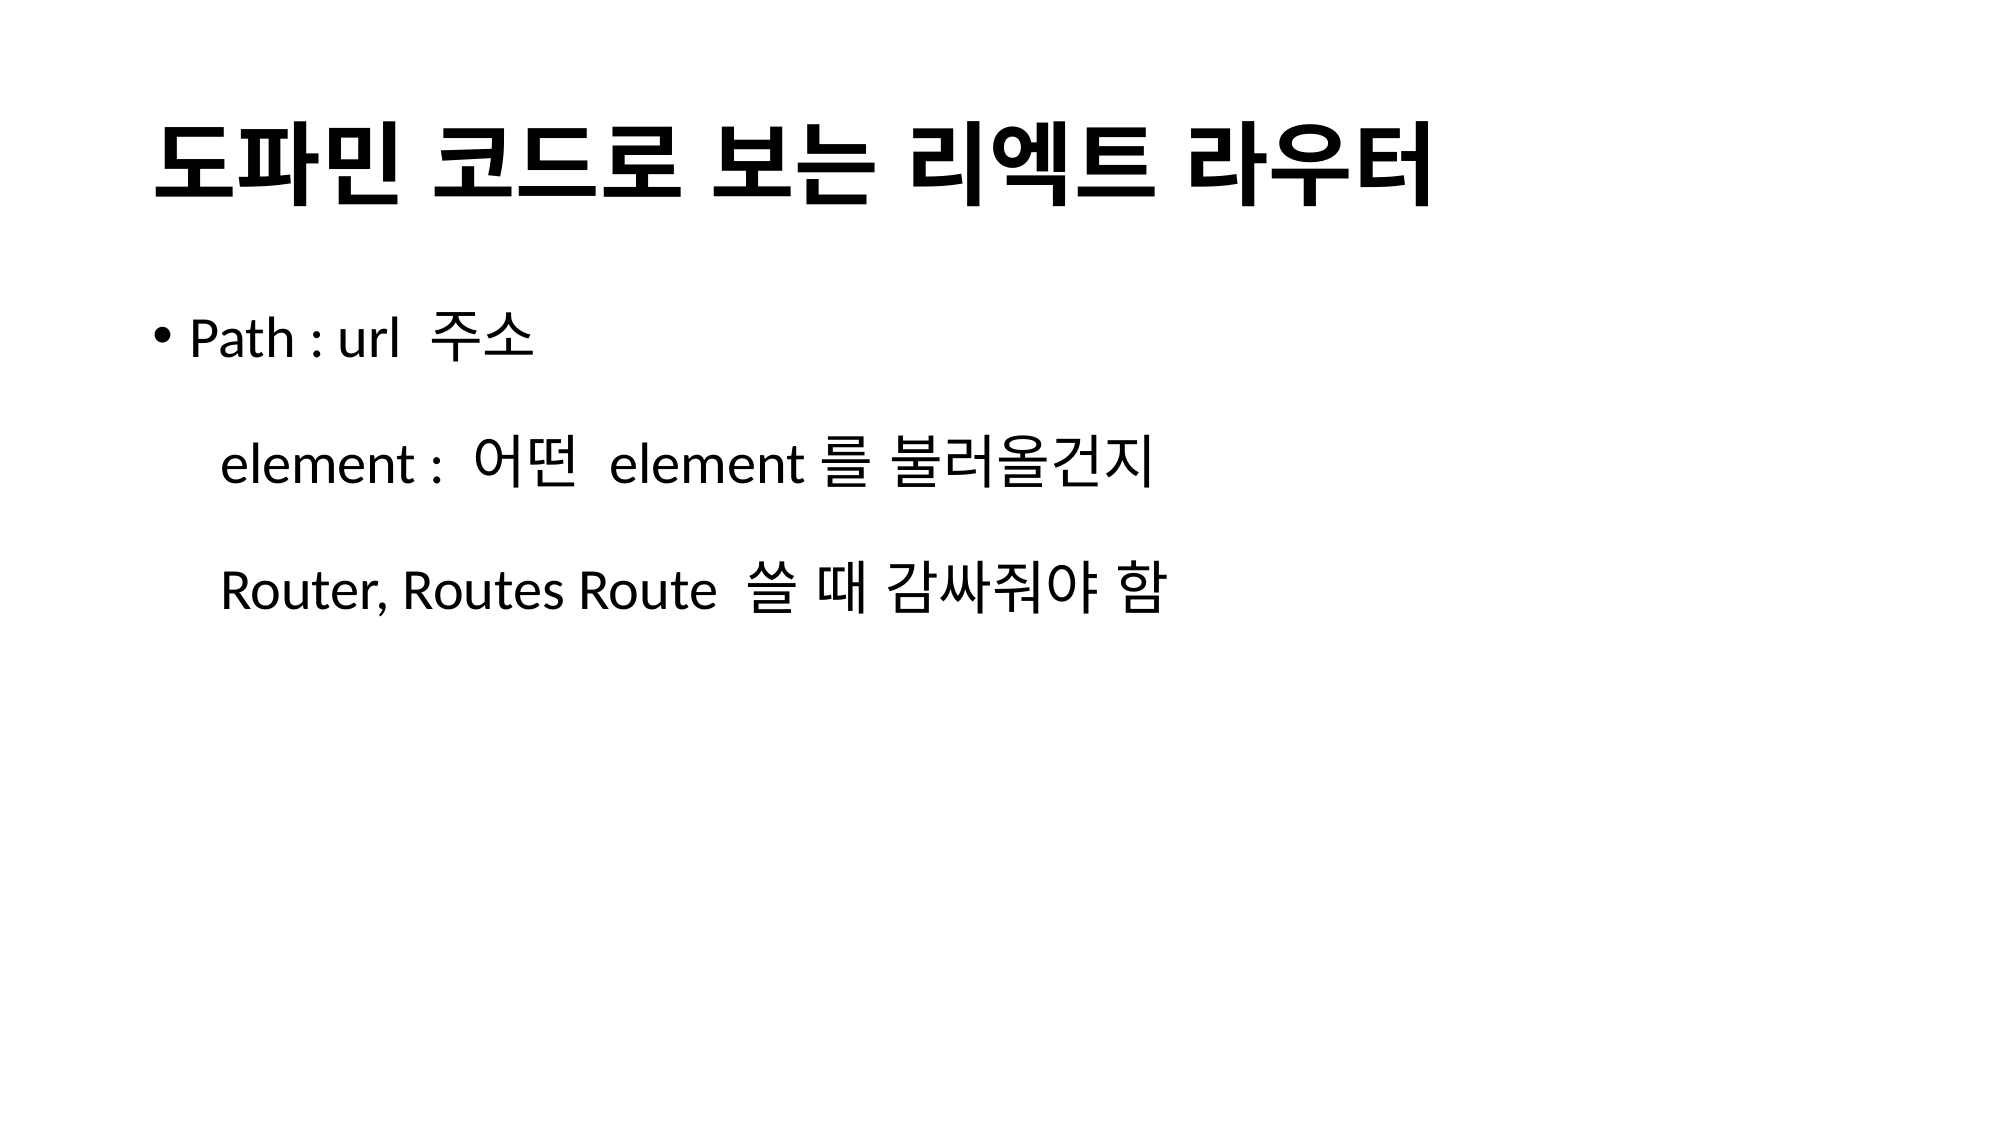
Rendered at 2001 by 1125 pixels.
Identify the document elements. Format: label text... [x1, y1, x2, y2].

title 도파민 코드로 보는 리엑트 라우터 [137, 59, 1863, 278]
list Path : url 주소 element : 어떤 element를 불러올건지 Router, Routes Route 쓸 때 감싸줘야 함 [137, 299, 1863, 1014]
